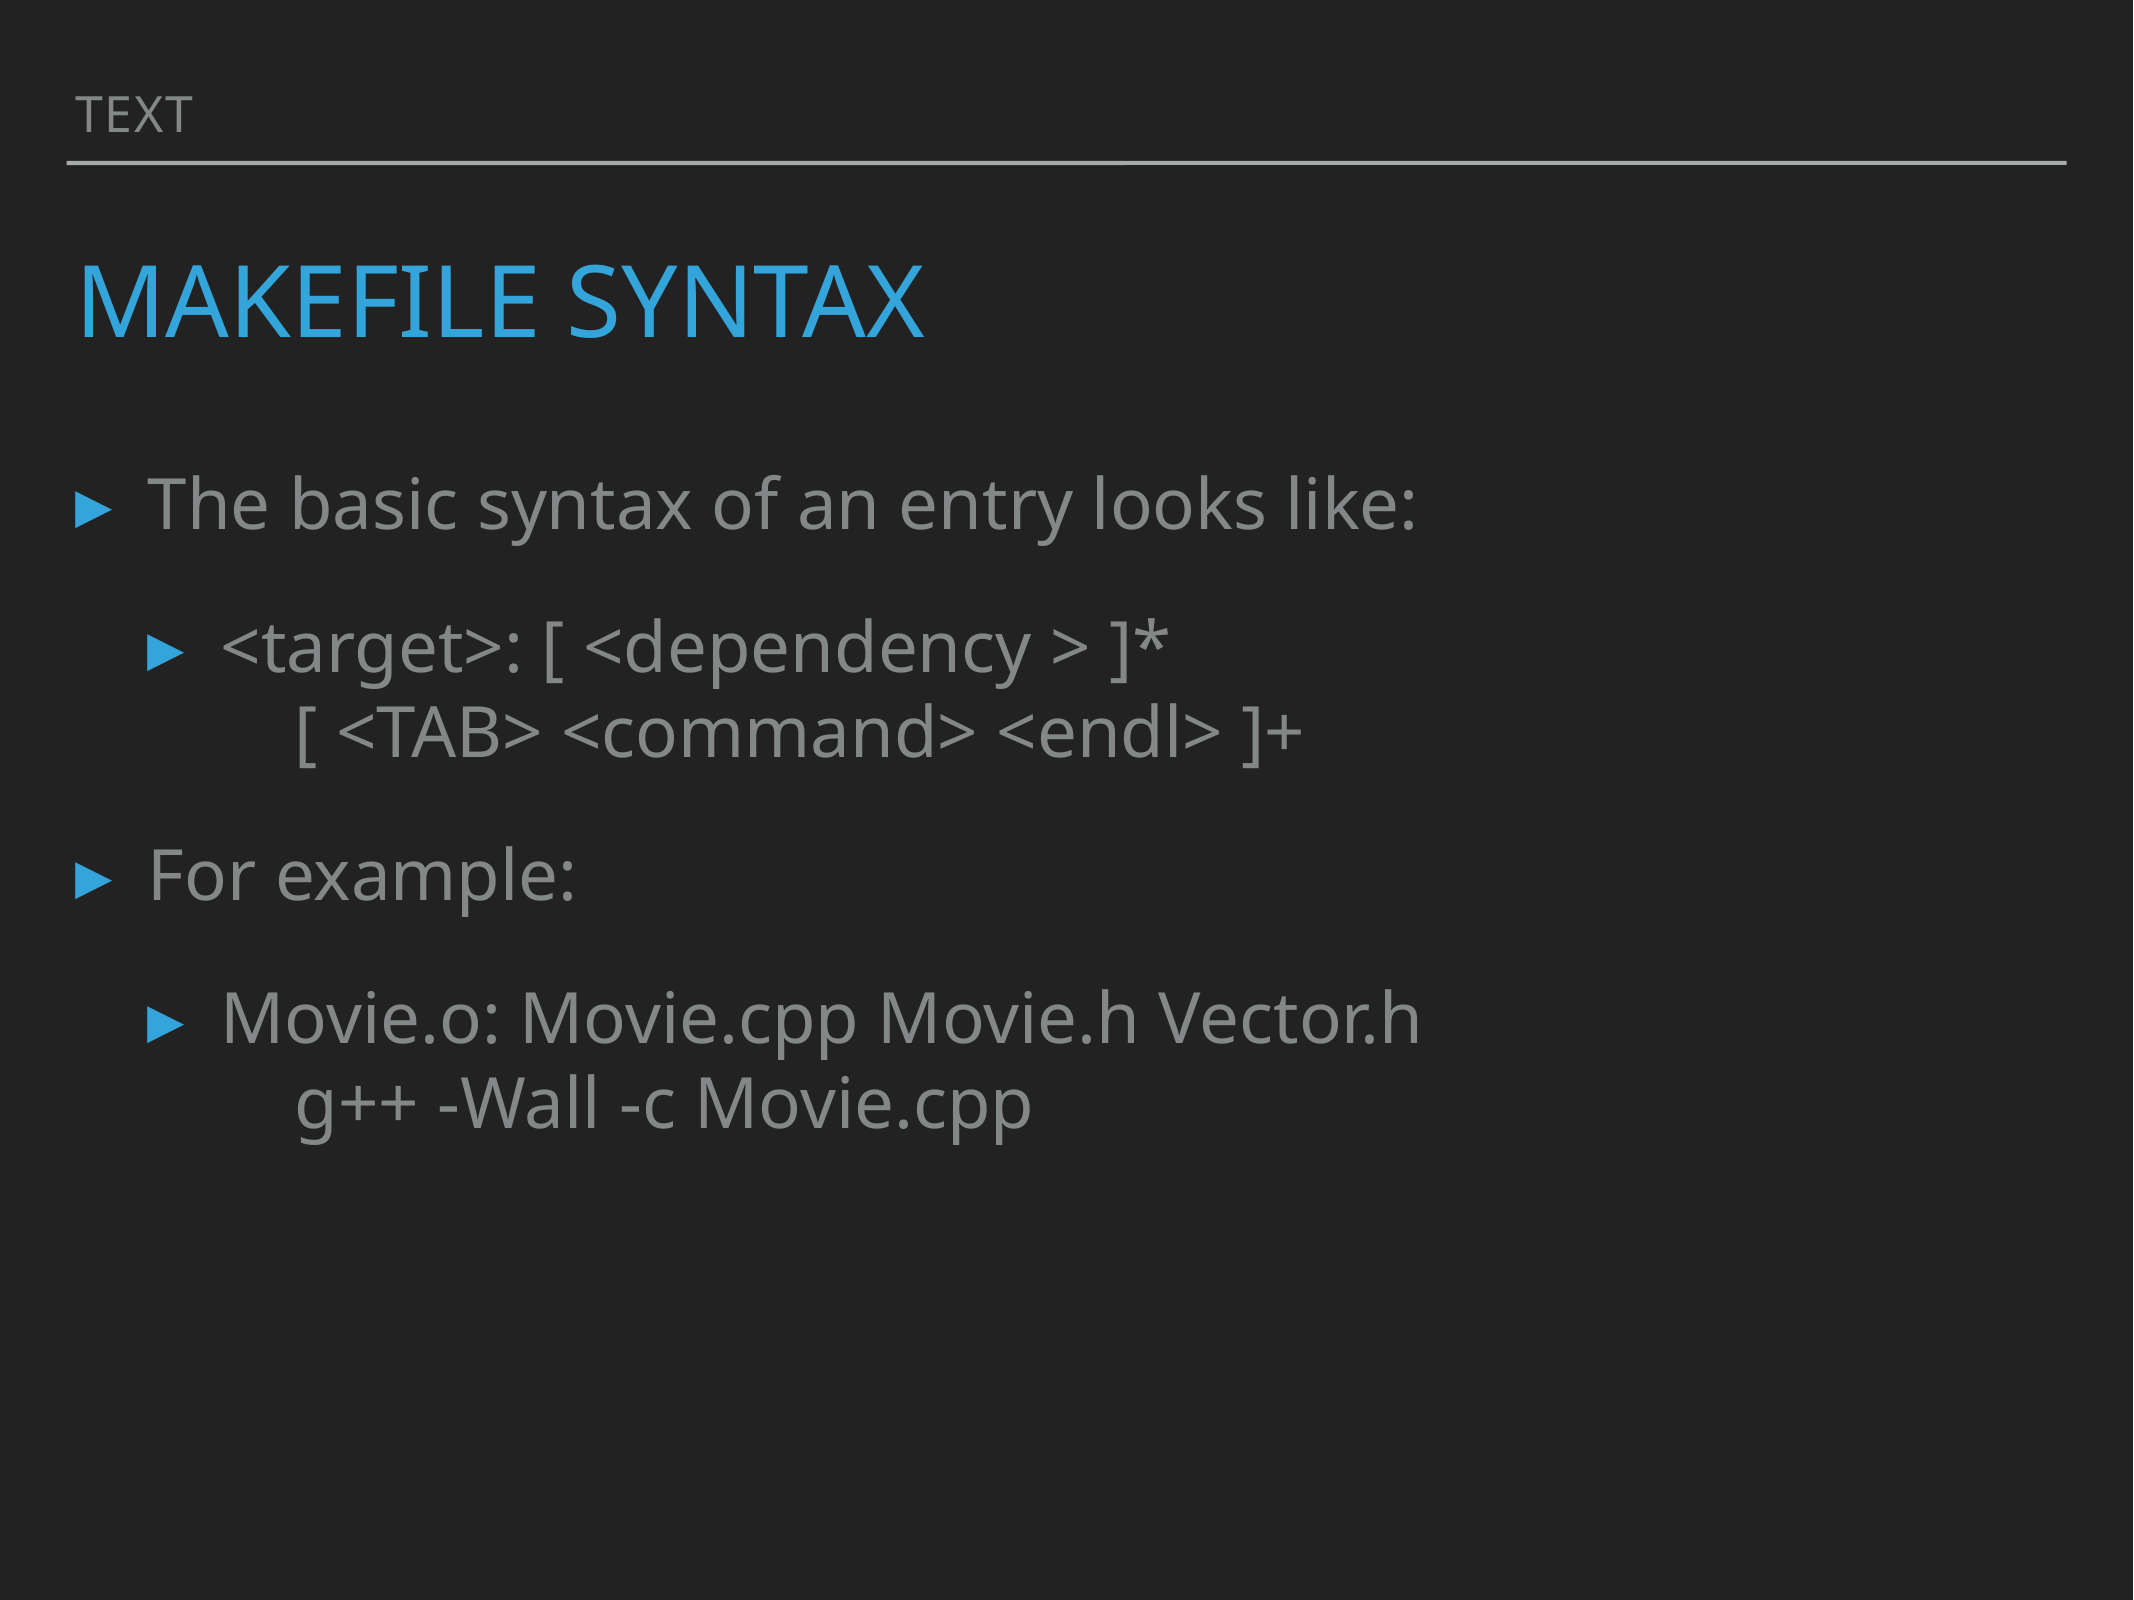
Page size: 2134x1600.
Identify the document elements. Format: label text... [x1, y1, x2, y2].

title Makefile syntax [66, 251, 2068, 372]
list The basic syntax of an entry looks like: <target>: [ <dependency > ]* [ <TAB> <command> <endl> ]+ For example: Movie.o: Movie.cpp Movie.h Vector.h g++ -Wall -c Movie.cpp [66, 449, 2068, 1453]
list Text [66, 74, 1901, 151]
